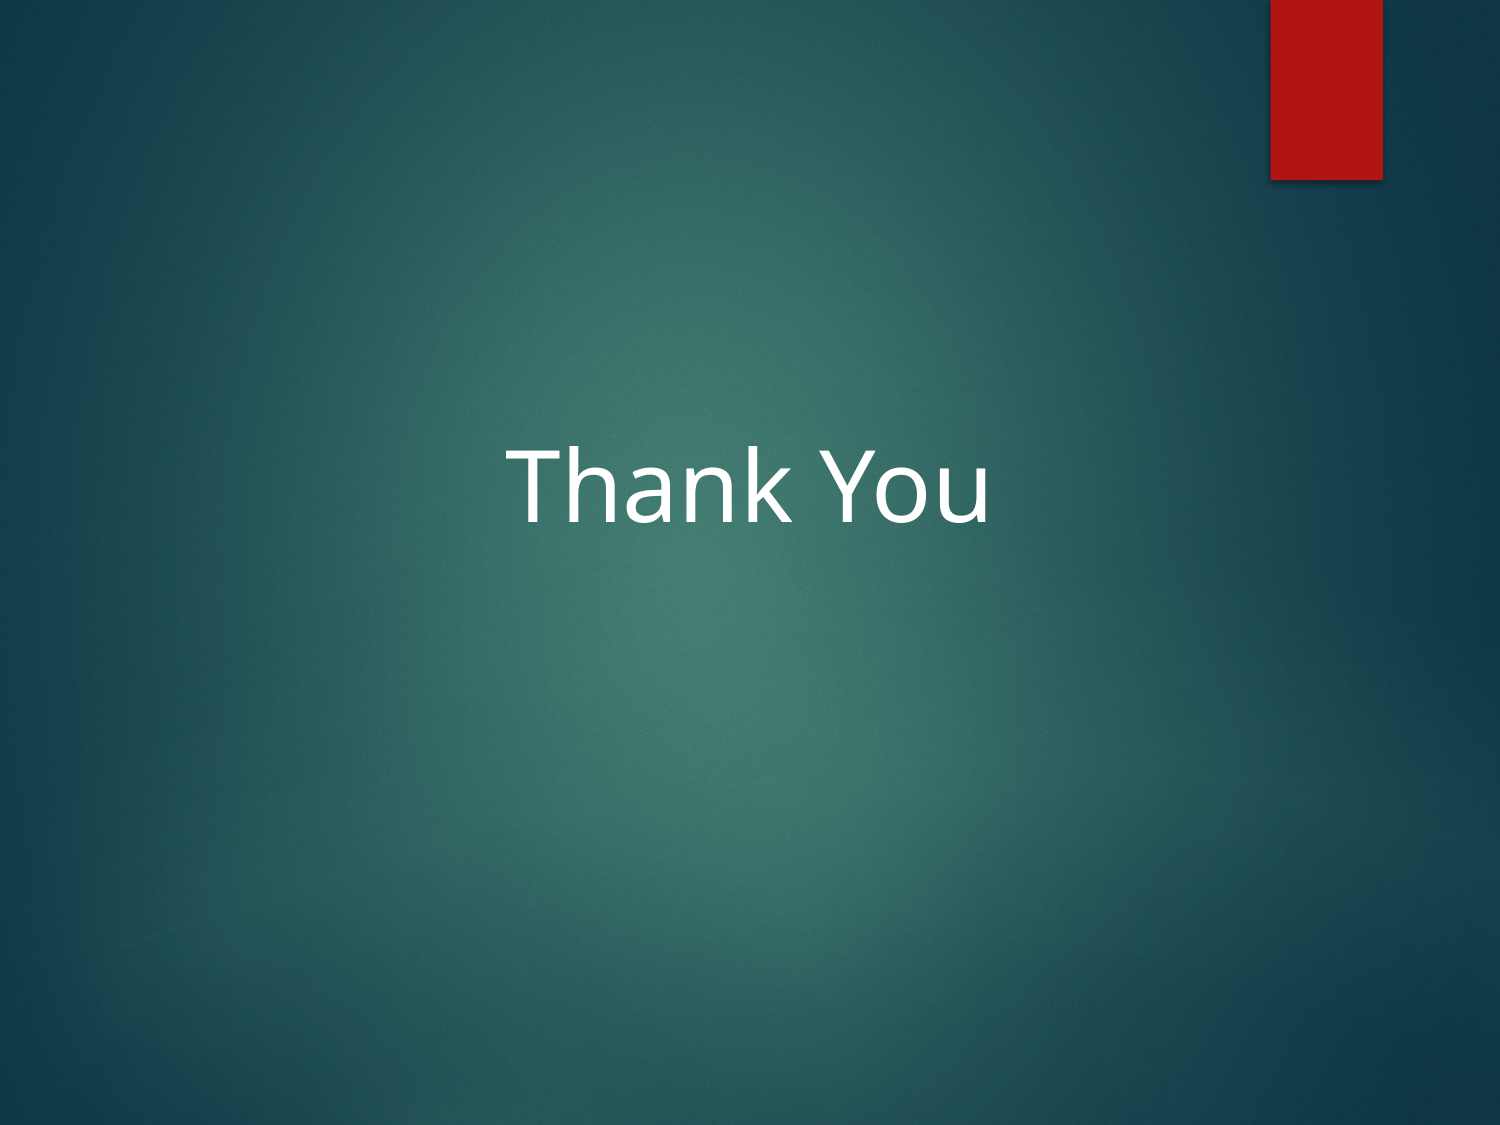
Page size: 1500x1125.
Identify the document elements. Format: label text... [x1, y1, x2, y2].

text_box Thank You [74, 414, 1425, 603]
